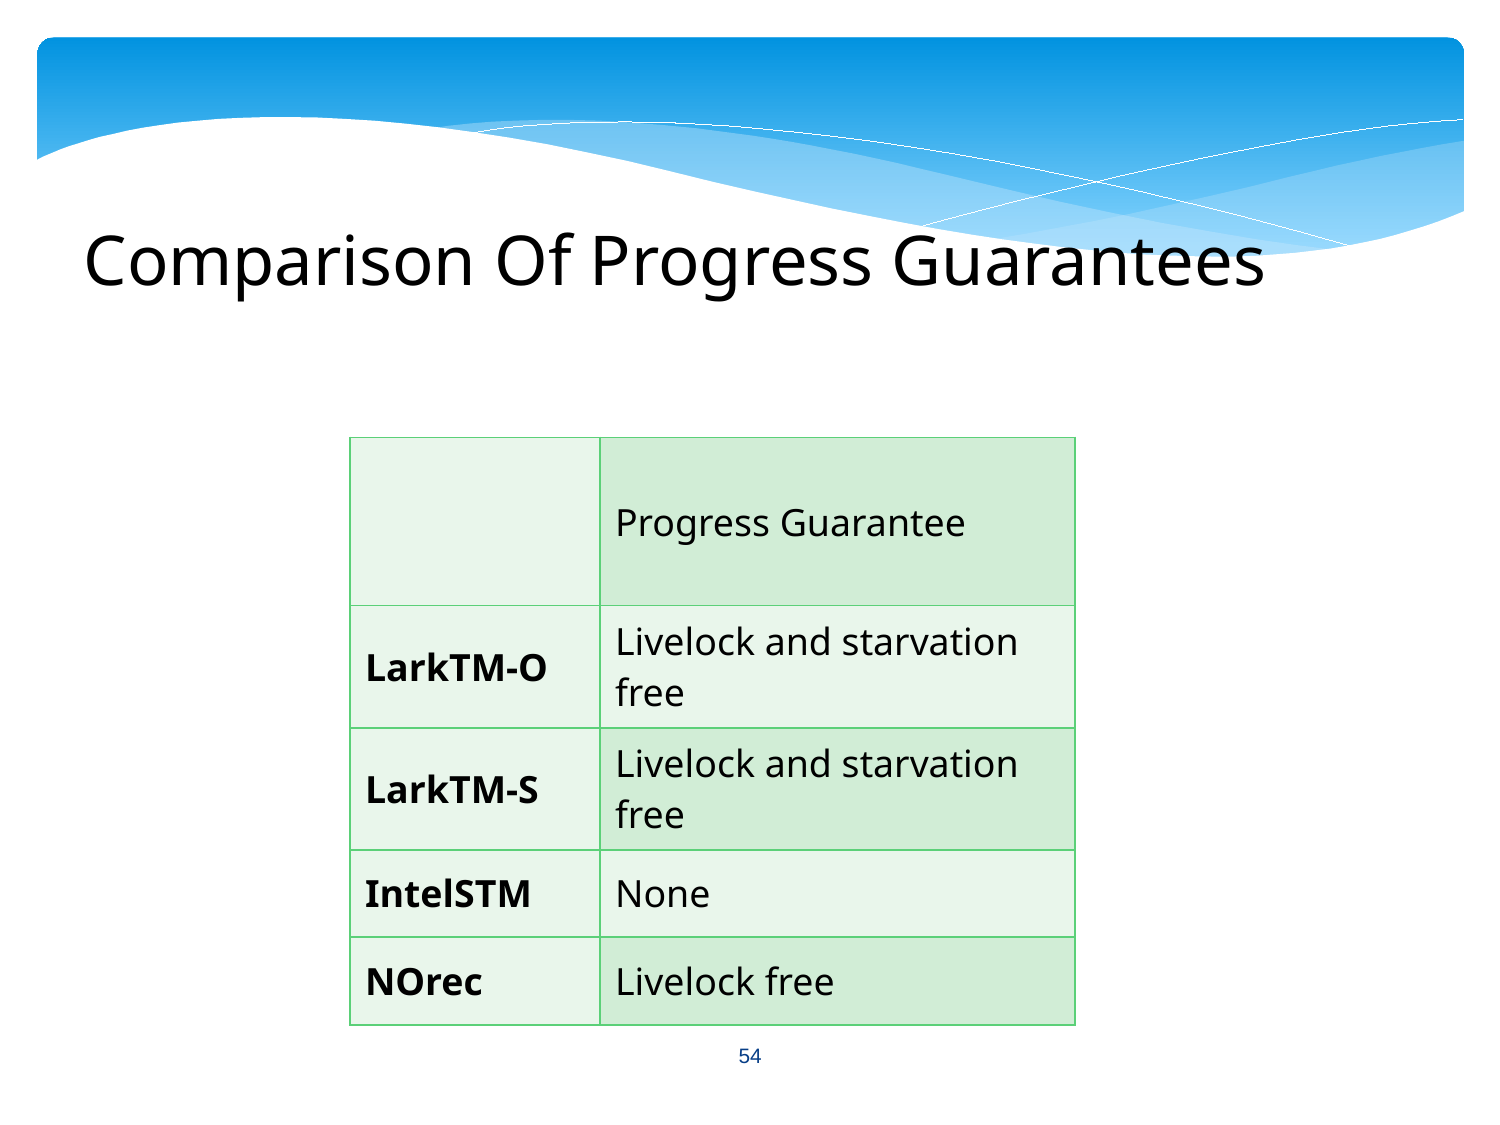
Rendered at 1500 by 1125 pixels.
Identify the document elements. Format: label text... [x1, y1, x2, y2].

table_cell Livelock and starvation free [601, 729, 1074, 849]
slide_number 54 [654, 1026, 846, 1086]
table_cell Livelock free [601, 938, 1074, 1024]
table_cell IntelSTM [351, 851, 599, 936]
table_cell Livelock and starvation free [601, 606, 1074, 727]
table_header [351, 438, 599, 605]
text_box Comparison Of Progress Guarantees [69, 81, 1488, 307]
table_cell LarkTM-O [351, 606, 599, 727]
table_cell None [601, 851, 1074, 936]
table_header Progress Guarantee [601, 438, 1074, 605]
table_cell NOrec [351, 938, 599, 1024]
table_cell LarkTM-S [351, 729, 599, 849]
